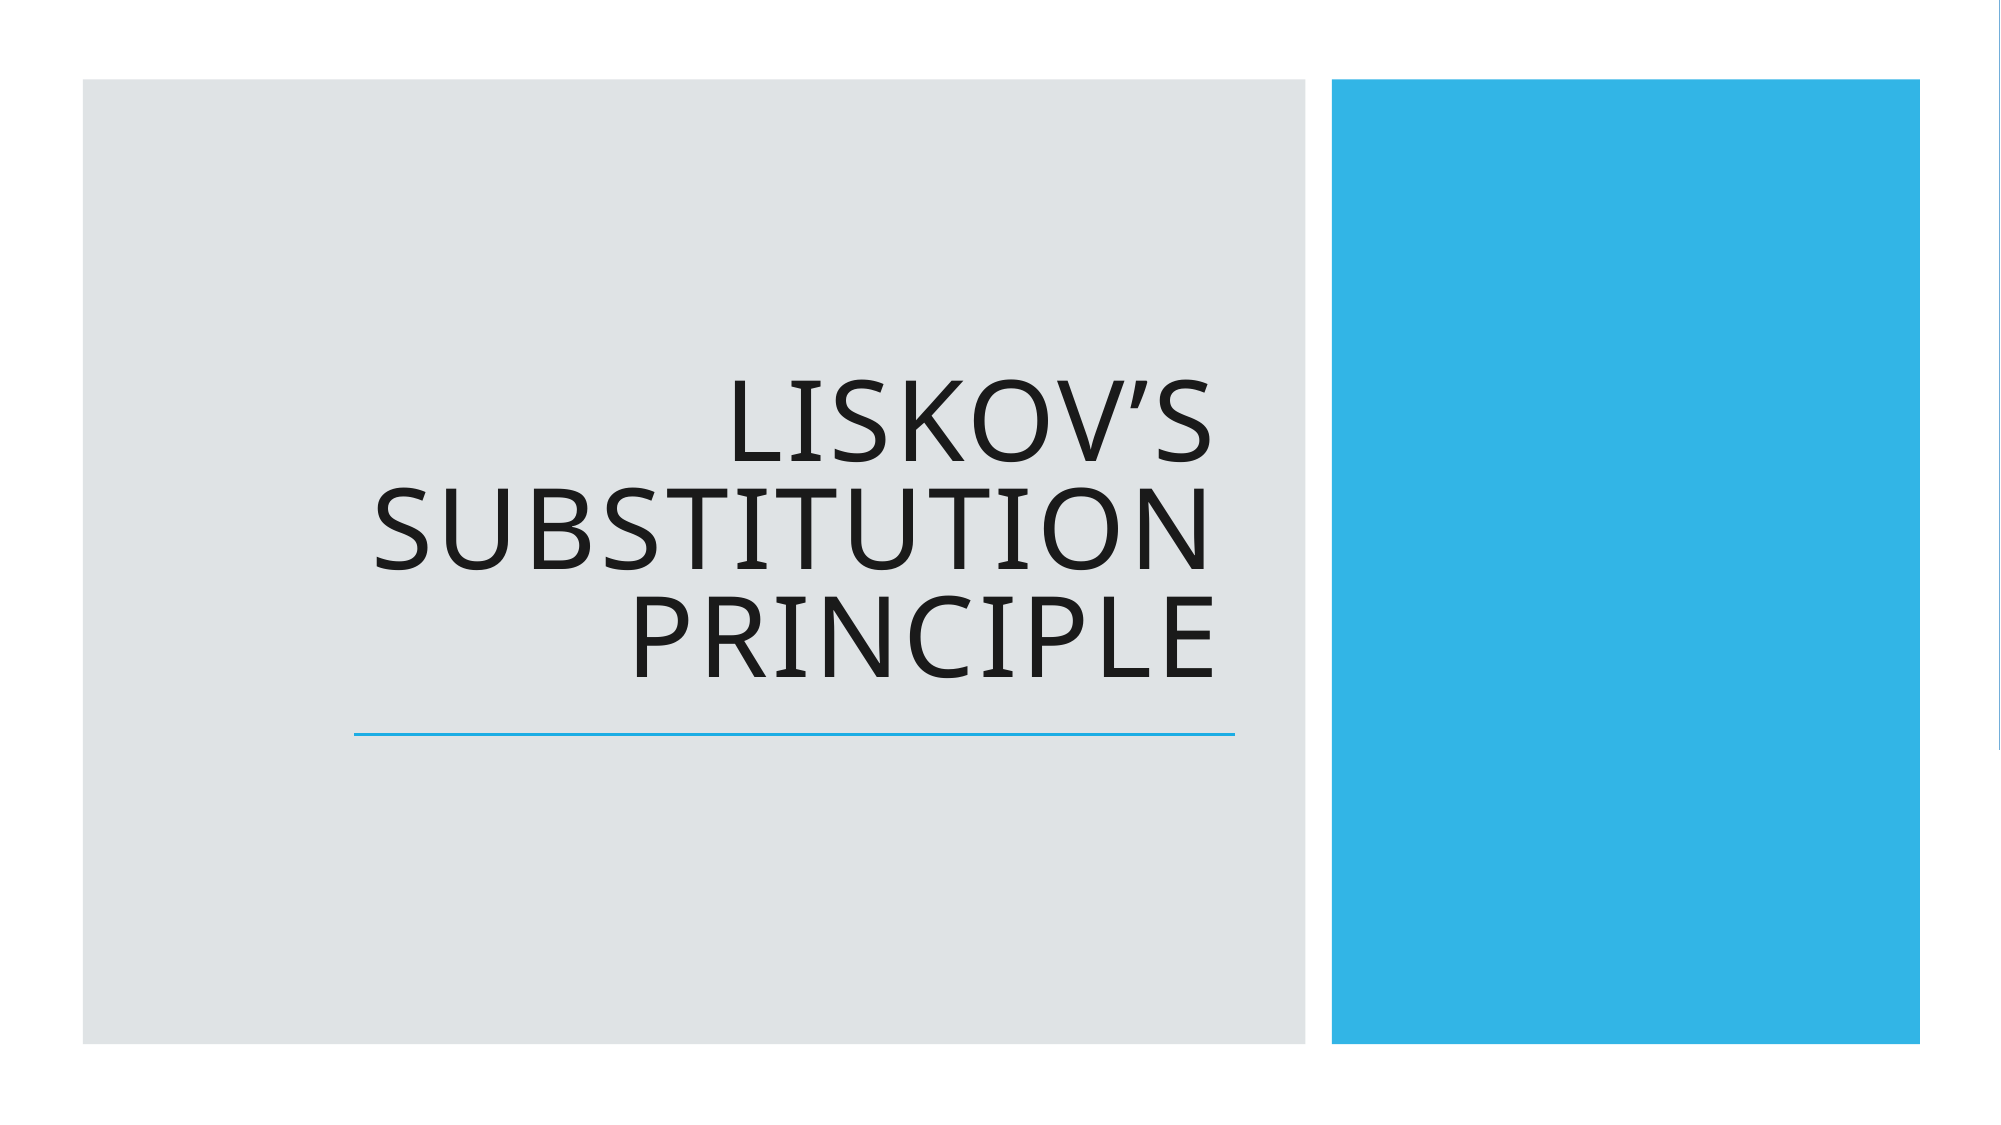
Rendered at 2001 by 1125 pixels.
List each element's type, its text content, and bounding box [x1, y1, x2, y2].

text_box [1331, 78, 1921, 1045]
text_box [82, 78, 1307, 1045]
title Liskov’s Substitution principle [162, 160, 1236, 707]
text_box [0, 0, 2000, 1125]
